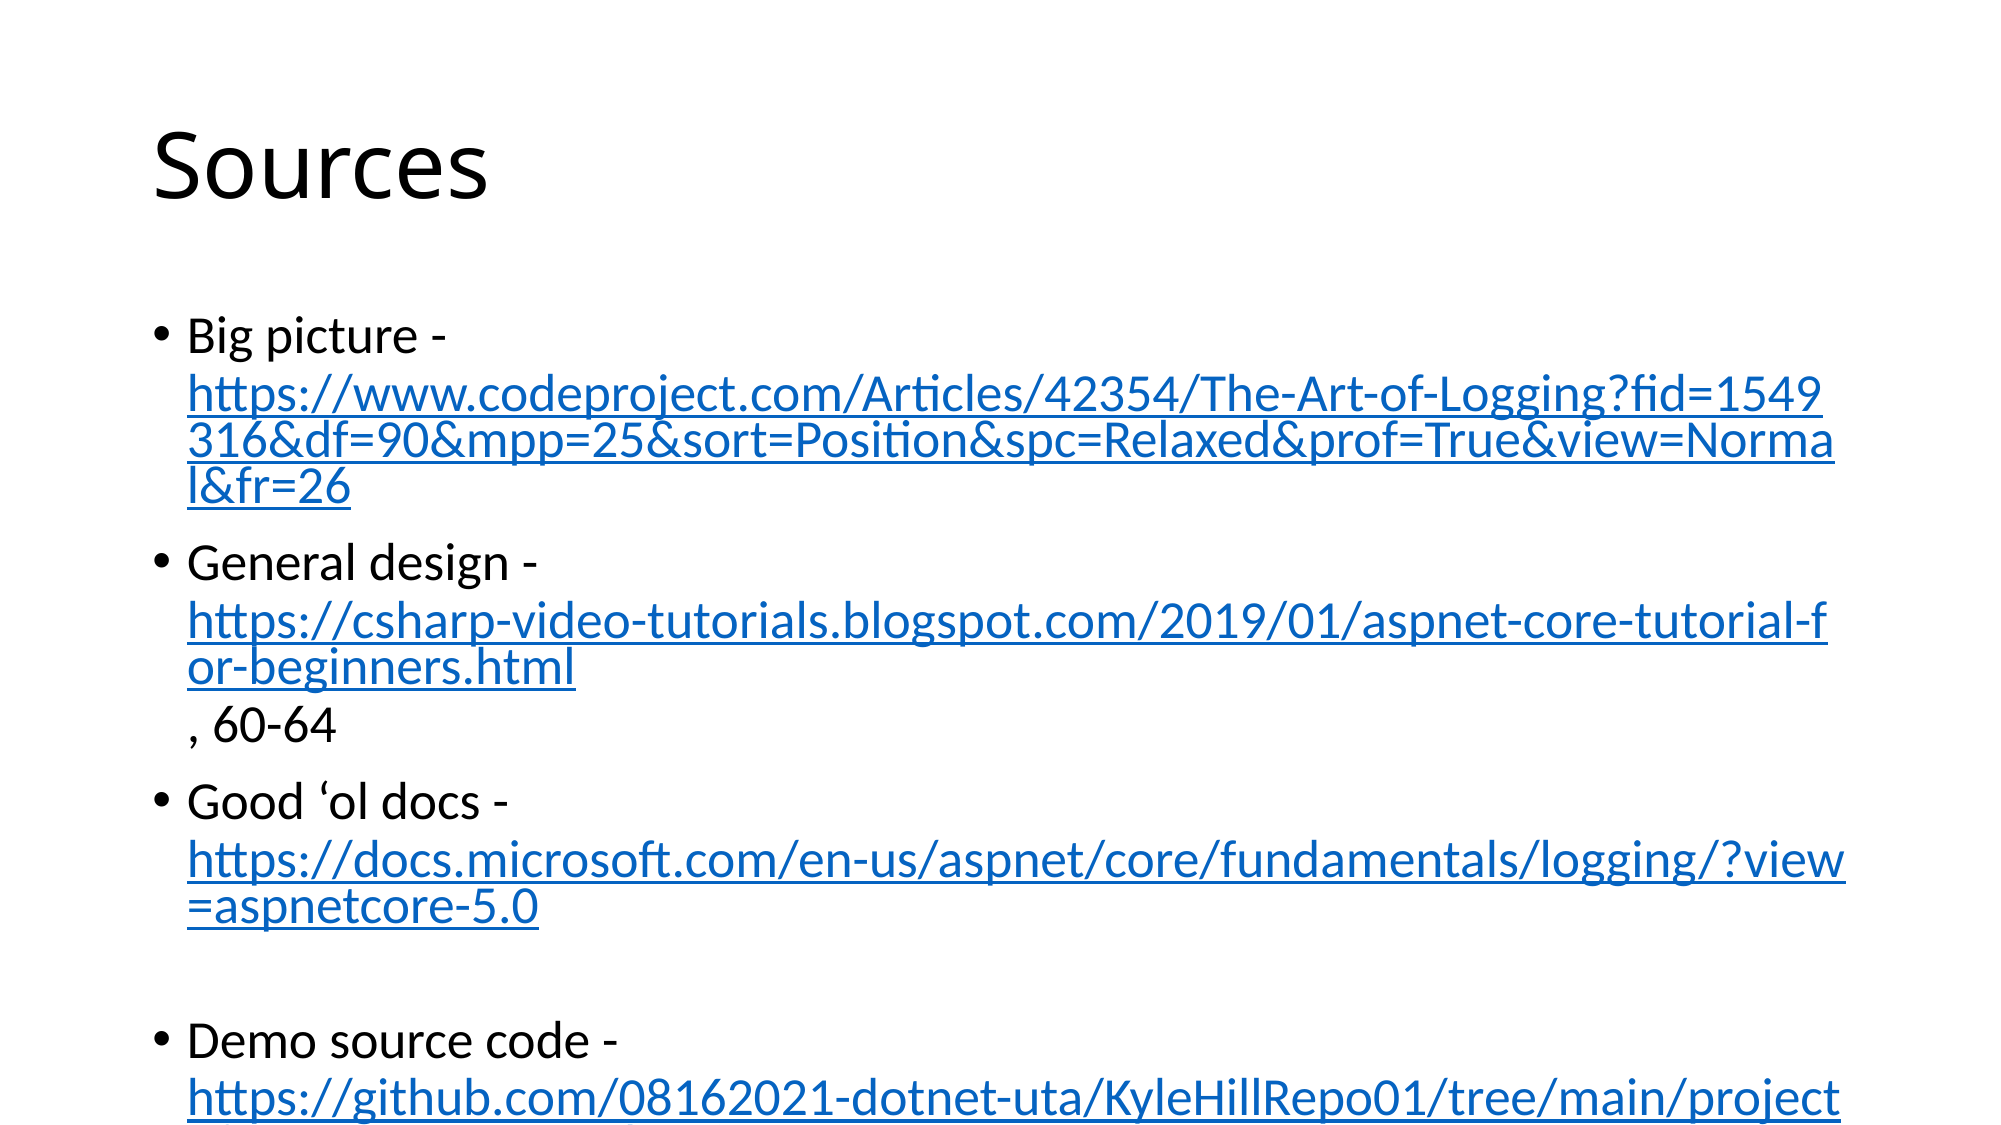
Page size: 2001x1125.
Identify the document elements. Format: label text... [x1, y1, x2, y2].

title Sources [137, 59, 1863, 278]
list Big picture - https://www.codeproject.com/Articles/42354/The-Art-of-Logging?fid=1549316&df=90&mpp=25&sort=Position&spc=Relaxed&prof=True&view=Normal&fr=26 General design - https://csharp-video-tutorials.blogspot.com/2019/01/aspnet-core-tutorial-for-beginners.html, 60-64 Good ‘ol docs - https://docs.microsoft.com/en-us/aspnet/core/fundamentals/logging/?view=aspnetcore-5.0 Demo source code - https://github.com/08162021-dotnet-uta/KyleHillRepo01/tree/main/projects/Project1.StoreApplication [137, 299, 1863, 1014]
